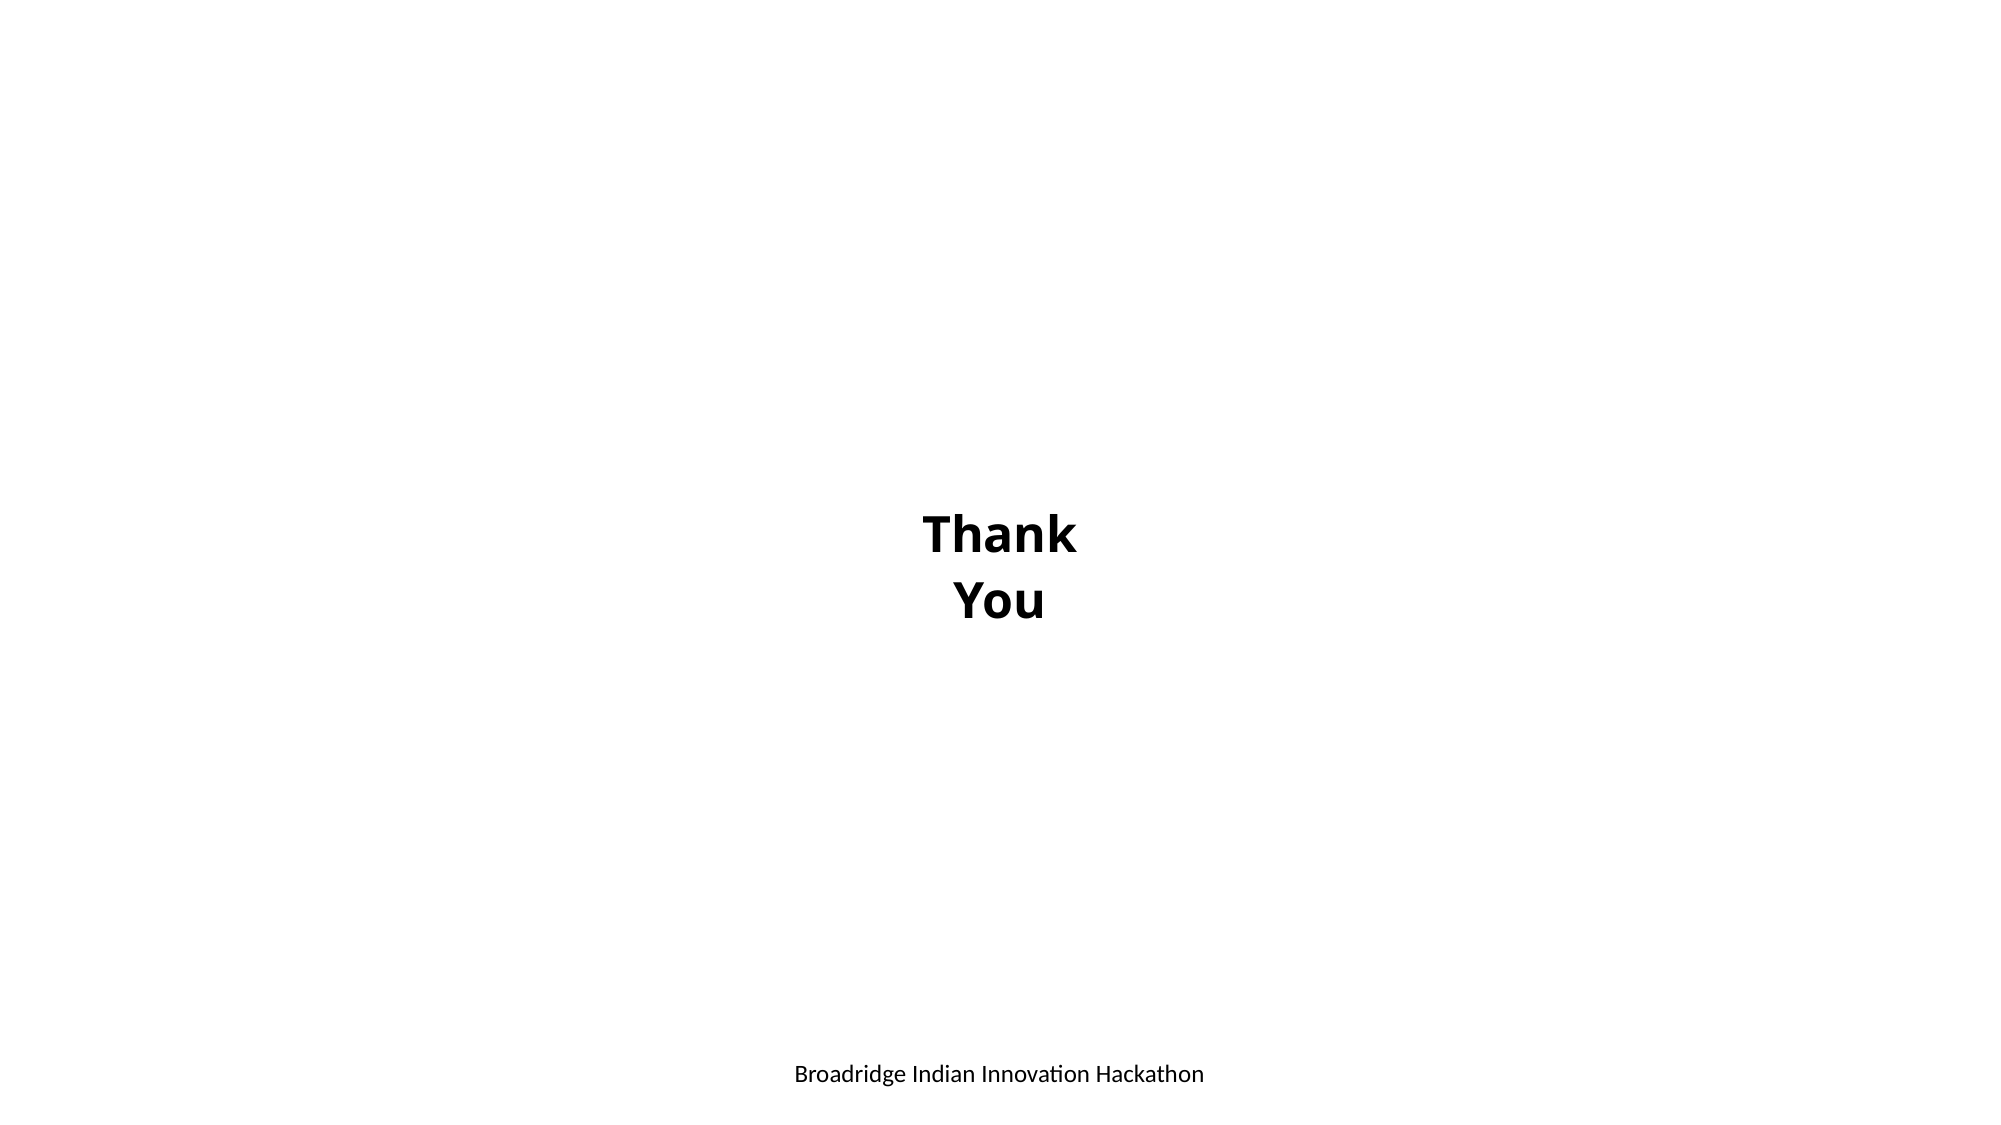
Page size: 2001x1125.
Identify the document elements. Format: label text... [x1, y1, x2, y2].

footer Broadridge Indian Innovation Hackathon [662, 1042, 1338, 1103]
text_box Thank You [856, 489, 1144, 636]
